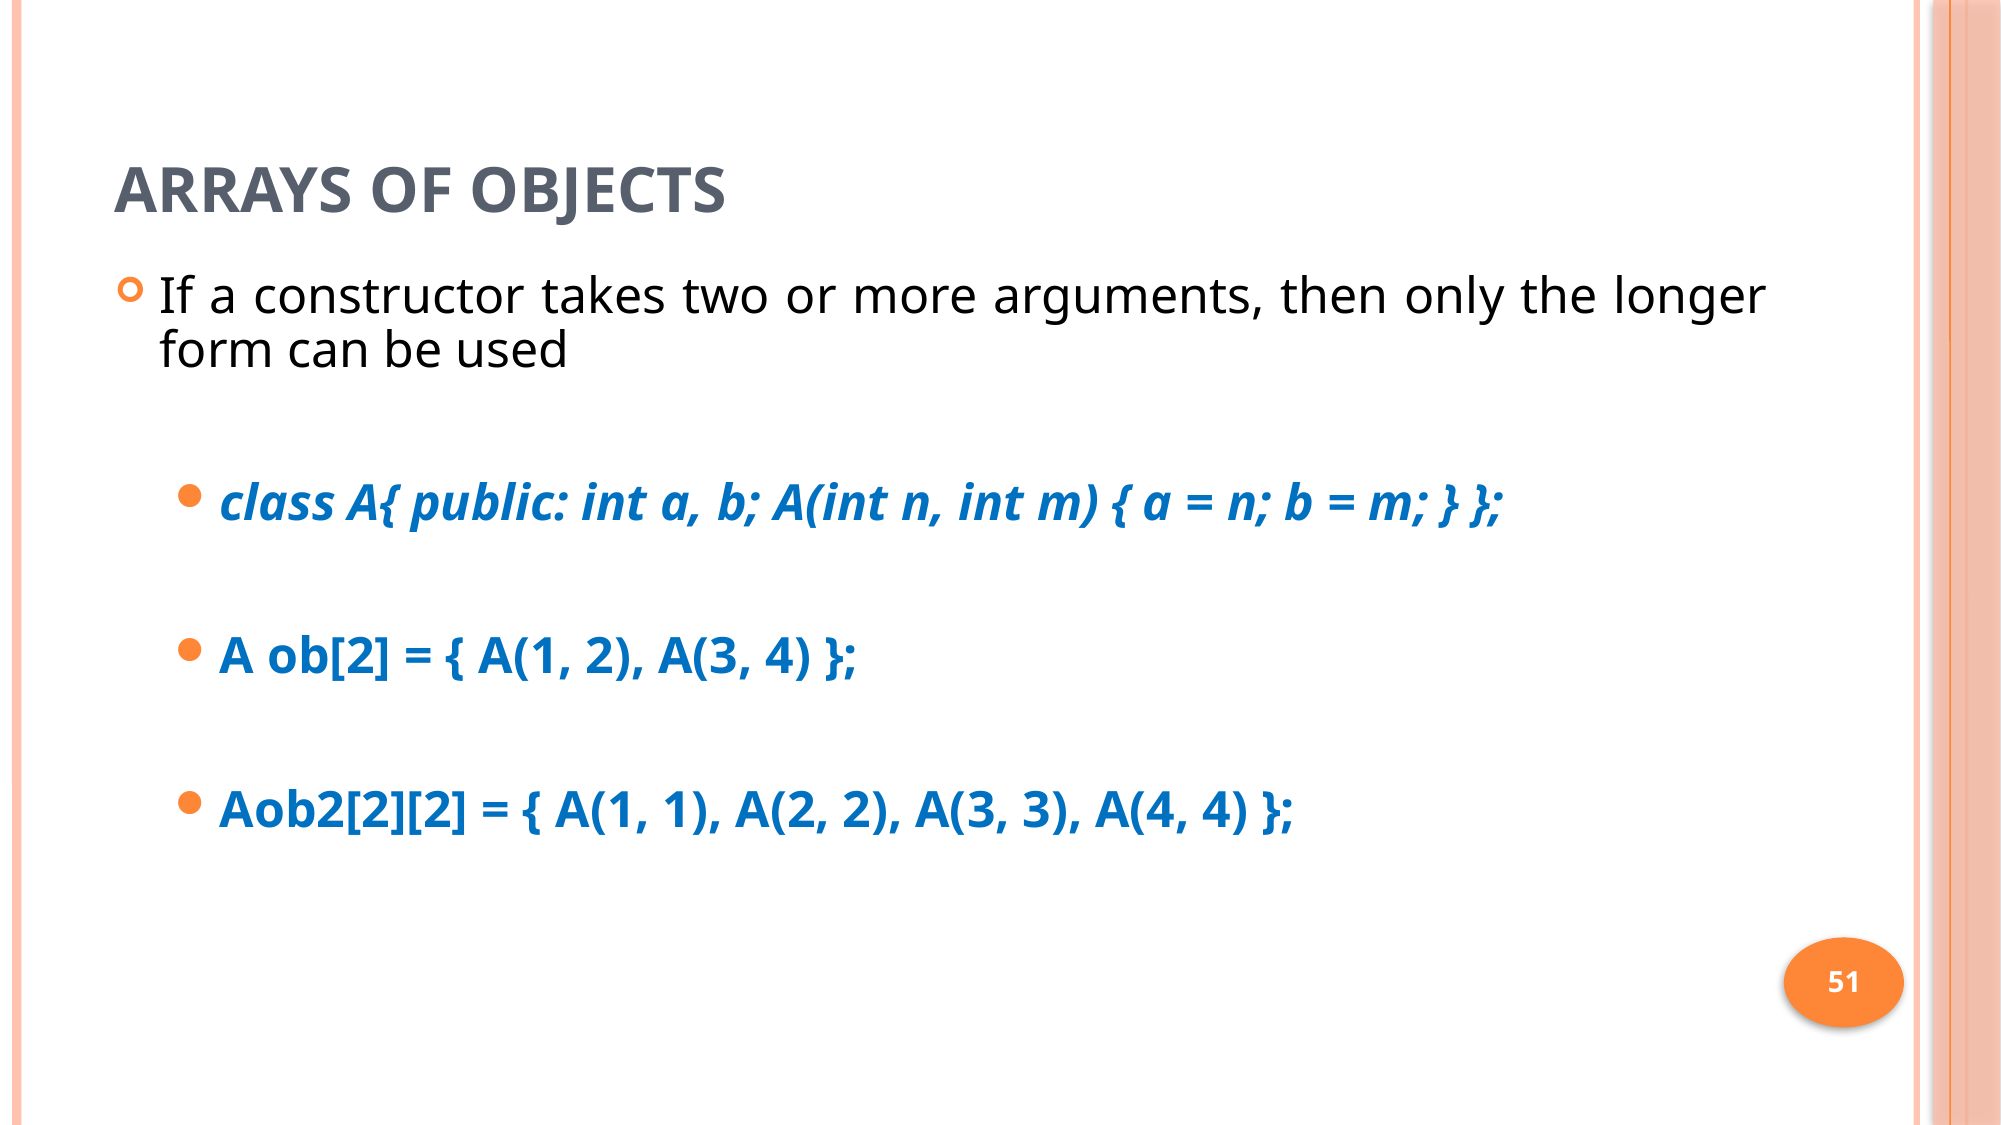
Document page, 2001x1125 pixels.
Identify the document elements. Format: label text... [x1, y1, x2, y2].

list If a constructor takes two or more arguments, then only the longer form can be used class A{ public: int a, b; A(int n, int m) { a = n; b = m; } }; A ob[2] = { A(1, 2), A(3, 4) }; Aob2[2][2] = { A(1, 1), A(2, 2), A(3, 3), A(4, 4) }; [99, 262, 1784, 1062]
title Arrays of Objects [99, 45, 1784, 233]
slide_number 51 [1777, 940, 1912, 1027]
